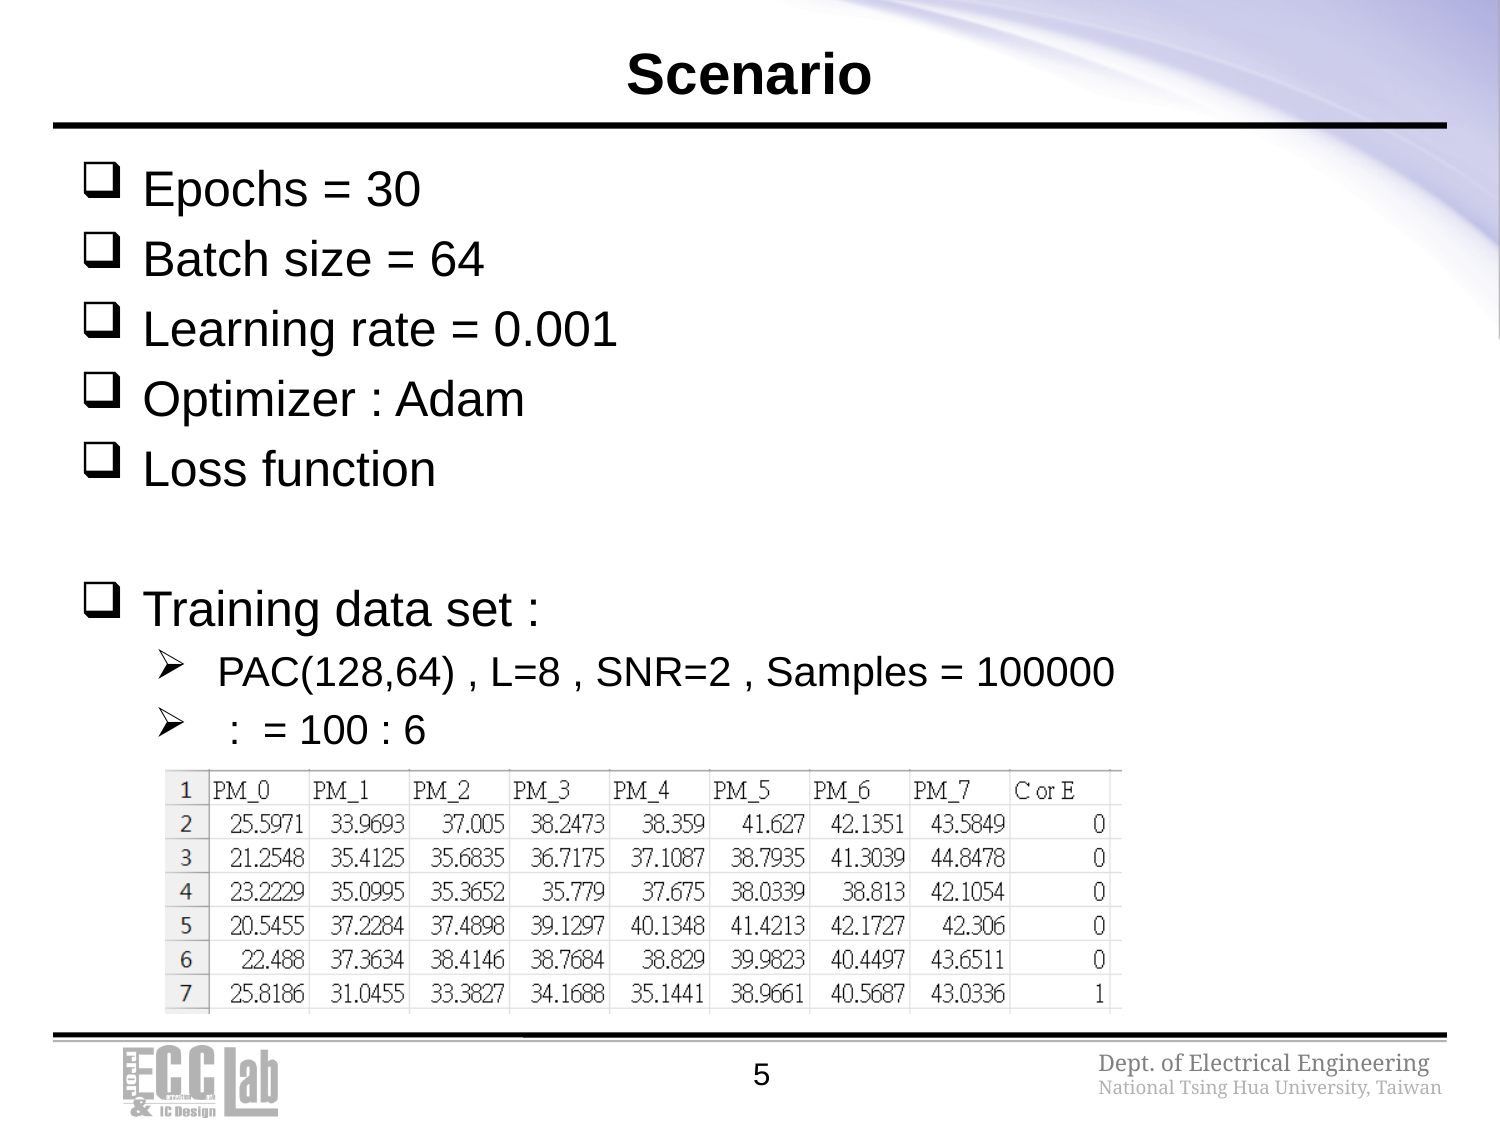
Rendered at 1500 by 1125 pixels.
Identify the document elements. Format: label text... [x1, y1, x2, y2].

picture [123, 1045, 278, 1118]
slide_number 5 [643, 1046, 881, 1095]
picture [768, 0, 1500, 350]
picture [165, 769, 1123, 1014]
title Scenario [64, 35, 1436, 108]
